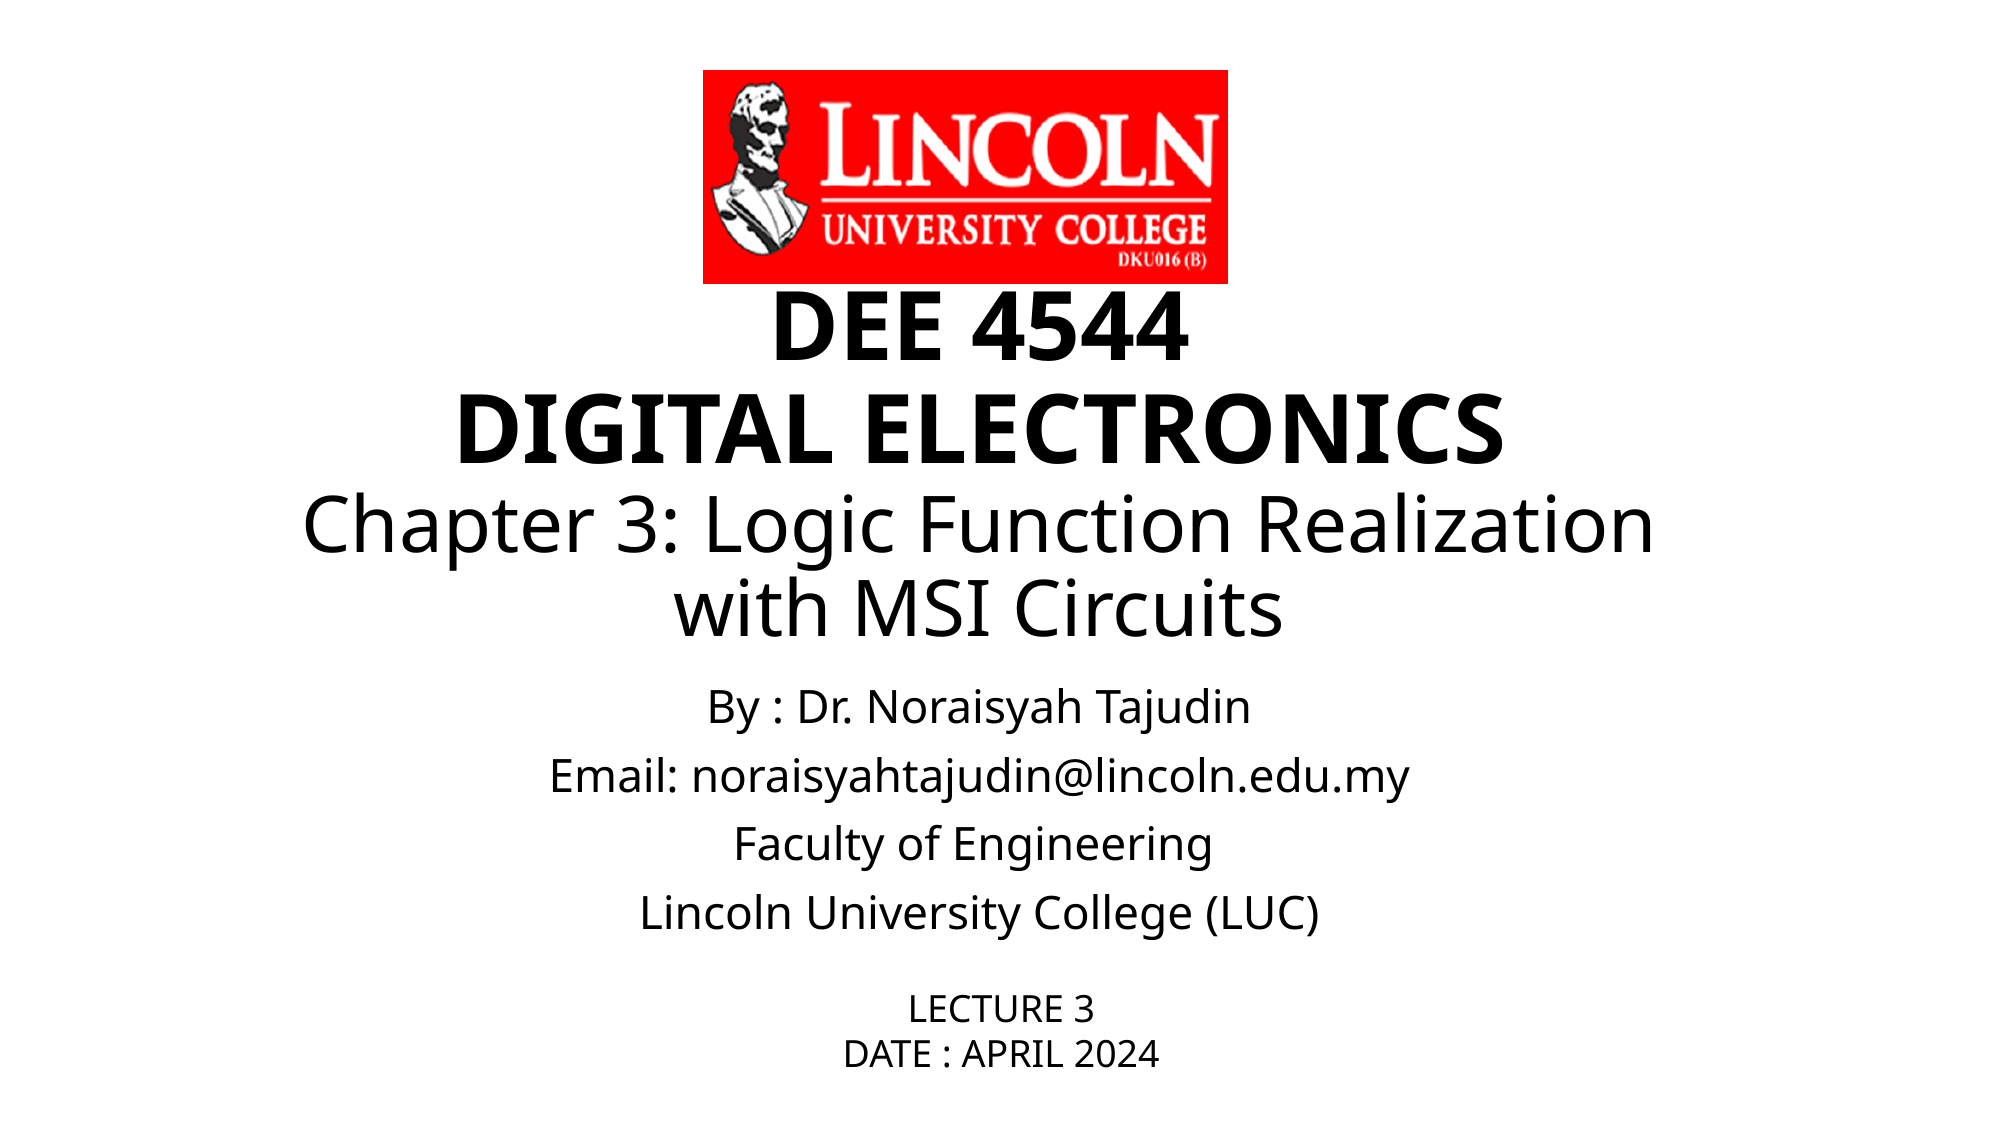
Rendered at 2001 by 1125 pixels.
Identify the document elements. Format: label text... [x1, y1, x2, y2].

subtitle By : Dr. Noraisyah Tajudin Email: noraisyahtajudin@lincoln.edu.my Faculty of Engineering Lincoln University College (LUC) [229, 676, 1730, 948]
picture [703, 69, 1228, 285]
text_box LECTURE 3 DATE : APRIL 2024 [657, 977, 1346, 1083]
title DEE 4544 DIGITAL ELECTRONICS Chapter 3: Logic Function Realization with MSI Circuits [204, 269, 1755, 662]
